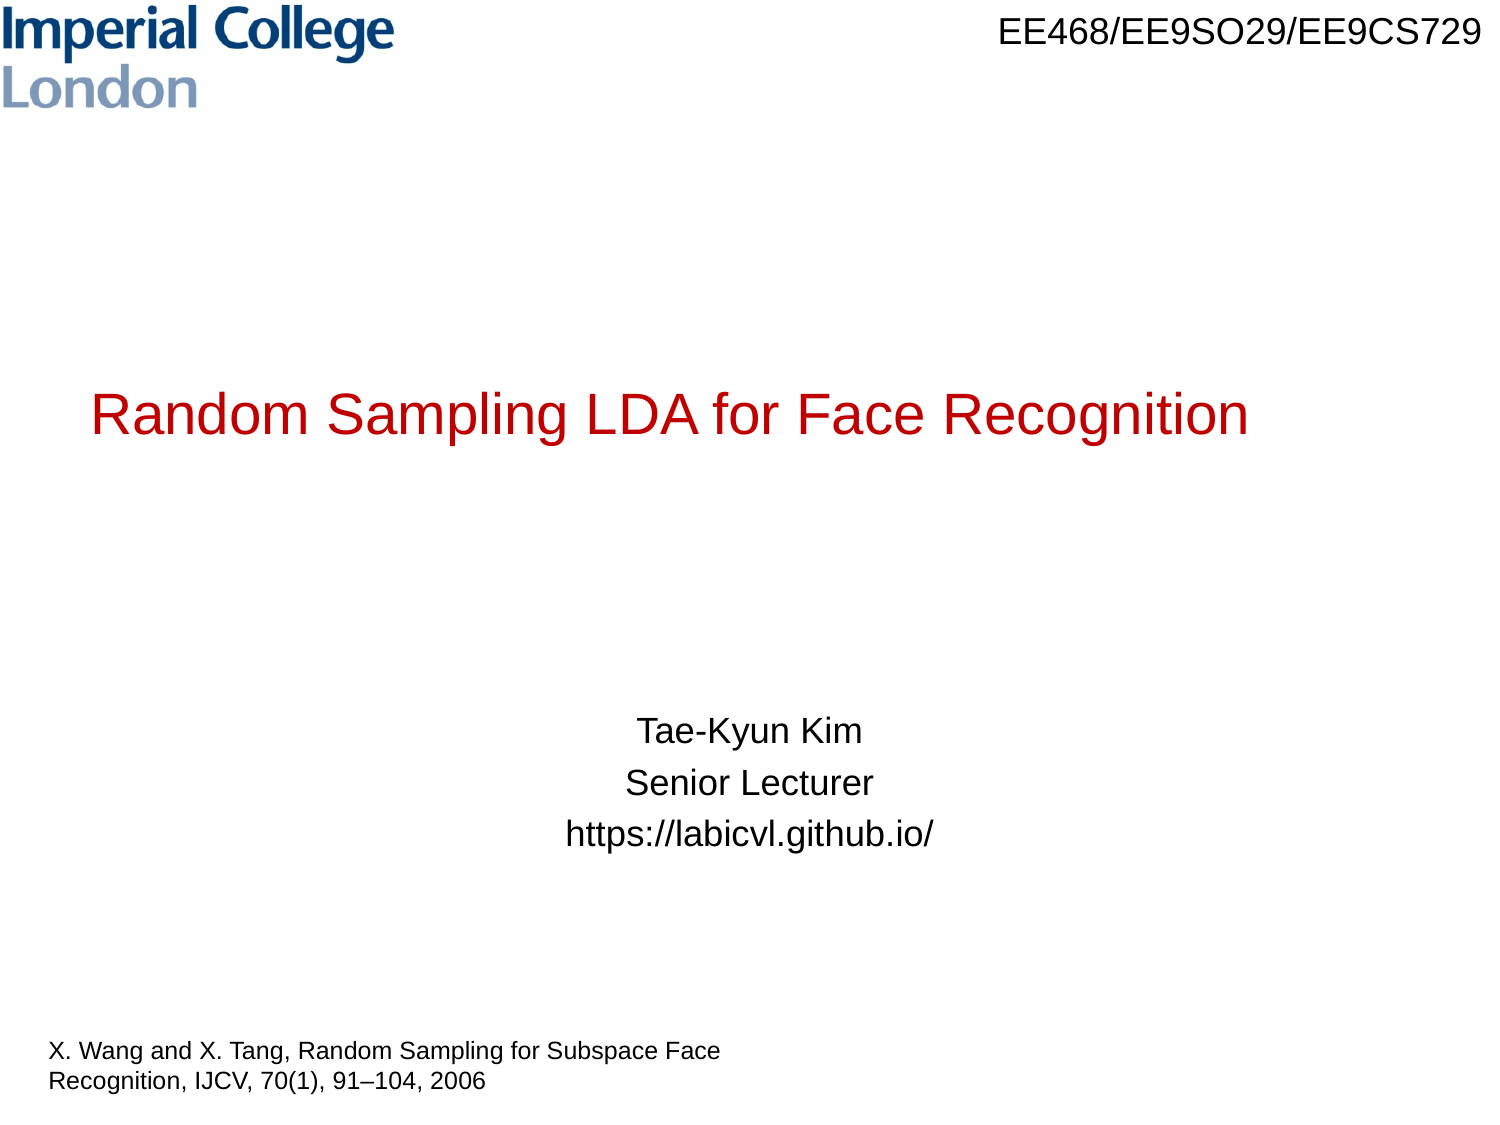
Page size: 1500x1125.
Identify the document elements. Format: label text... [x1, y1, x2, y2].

text_box Random Sampling LDA for Face Recognition [74, 262, 1425, 561]
picture [0, 0, 397, 113]
text_box Tae-Kyun Kim Senior Lecturer https://labicvl.github.io/ [224, 699, 1275, 863]
text_box X. Wang and X. Tang, Random Sampling for Subspace Face Recognition, IJCV, 70(1), 91–104, 2006 [33, 1027, 784, 1102]
